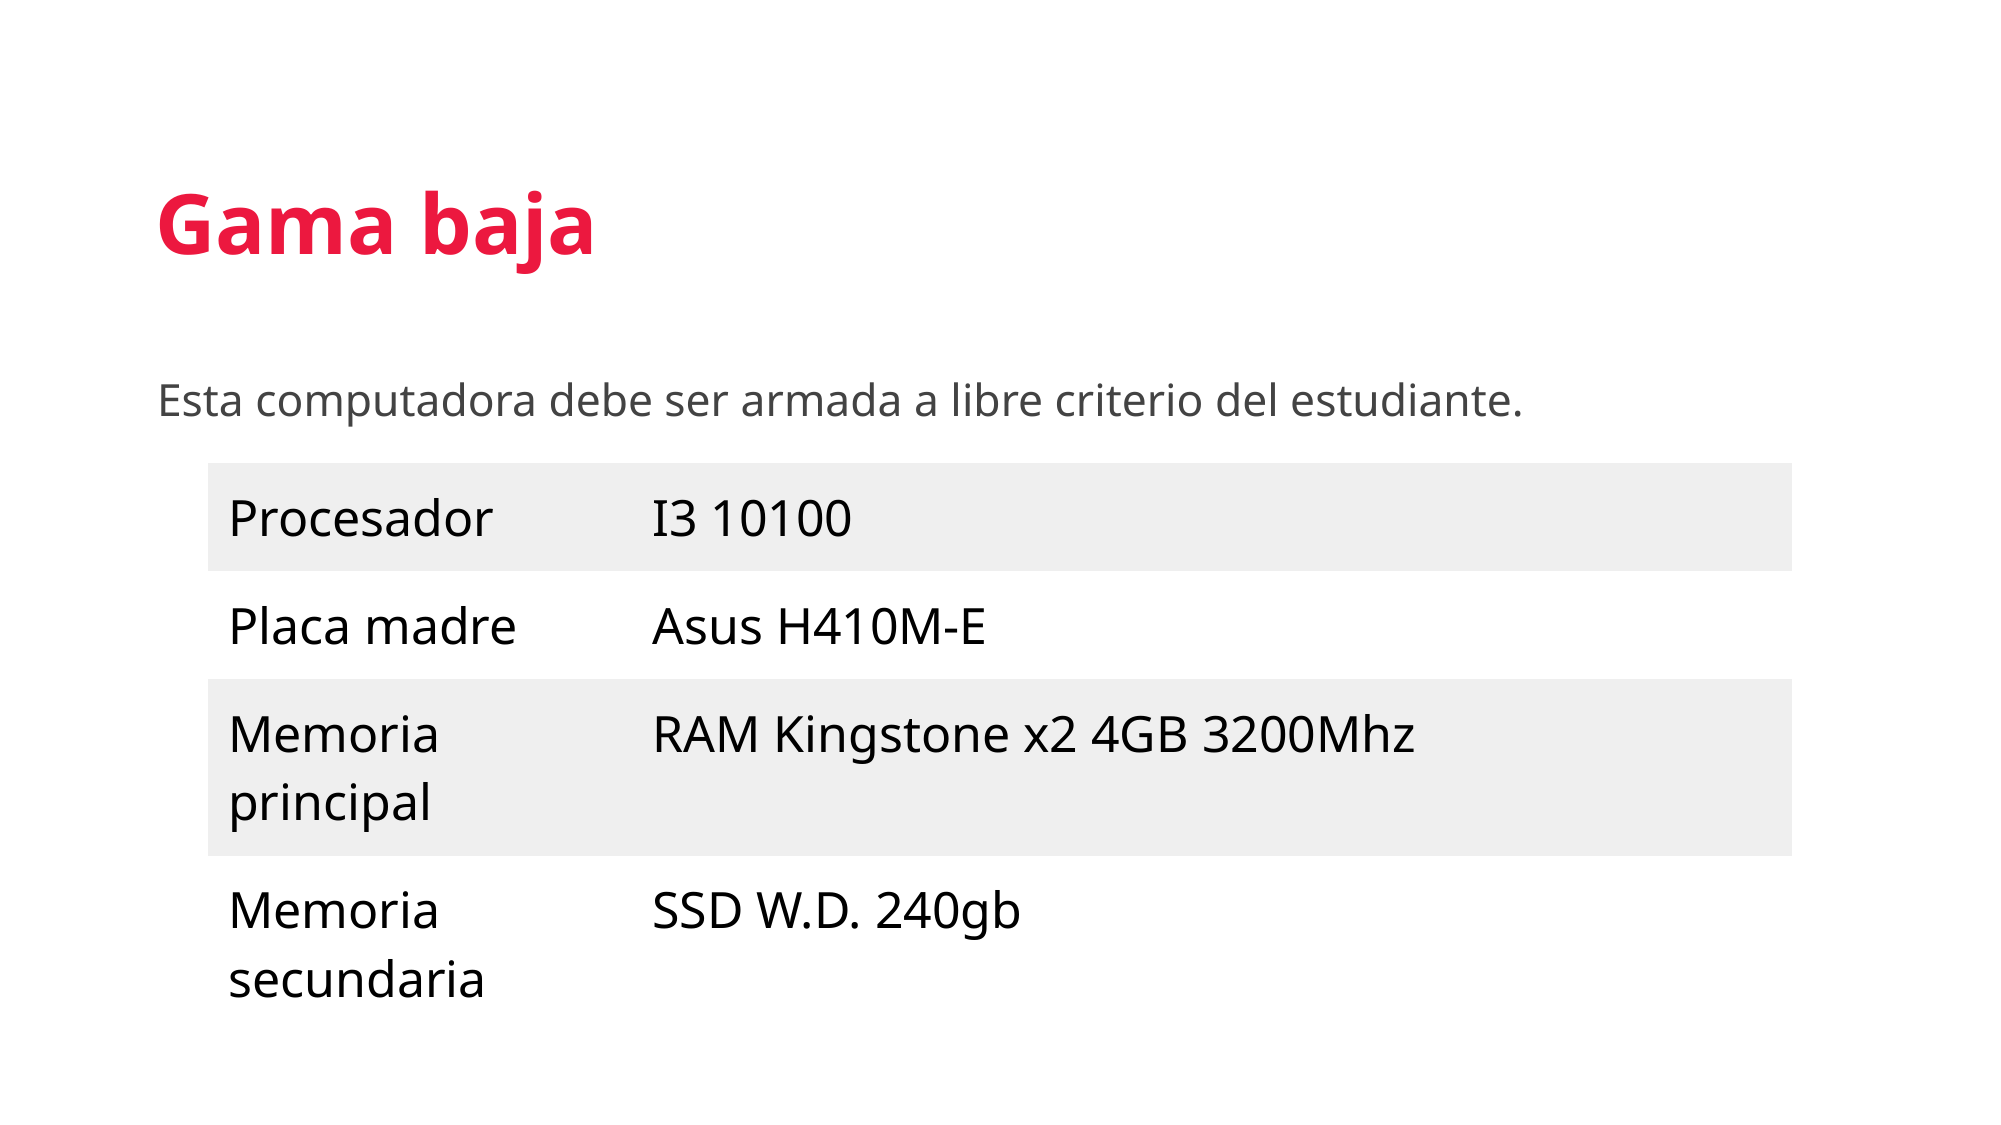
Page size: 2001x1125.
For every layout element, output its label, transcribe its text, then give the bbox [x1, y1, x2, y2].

table_header Procesador [208, 463, 632, 571]
text_box [176, 396, 223, 995]
table_cell Placa madre [208, 571, 632, 679]
table_cell Asus H410M-E [632, 571, 1792, 679]
text_box [223, 396, 879, 463]
text_box [879, 396, 968, 463]
table_cell Memoria principal [208, 679, 632, 856]
text_box Gama baja [137, 134, 1817, 322]
text_box Esta computadora debe ser armada a libre criterio del estudiante. [137, 335, 1903, 396]
table_cell RAM Kingstone x2 4GB 3200Mhz [632, 679, 1792, 856]
table_header I3 10100 [632, 463, 1792, 571]
table_cell Memoria secundaria [208, 856, 632, 1032]
table_cell SSD W.D. 240gb [632, 856, 1792, 1032]
